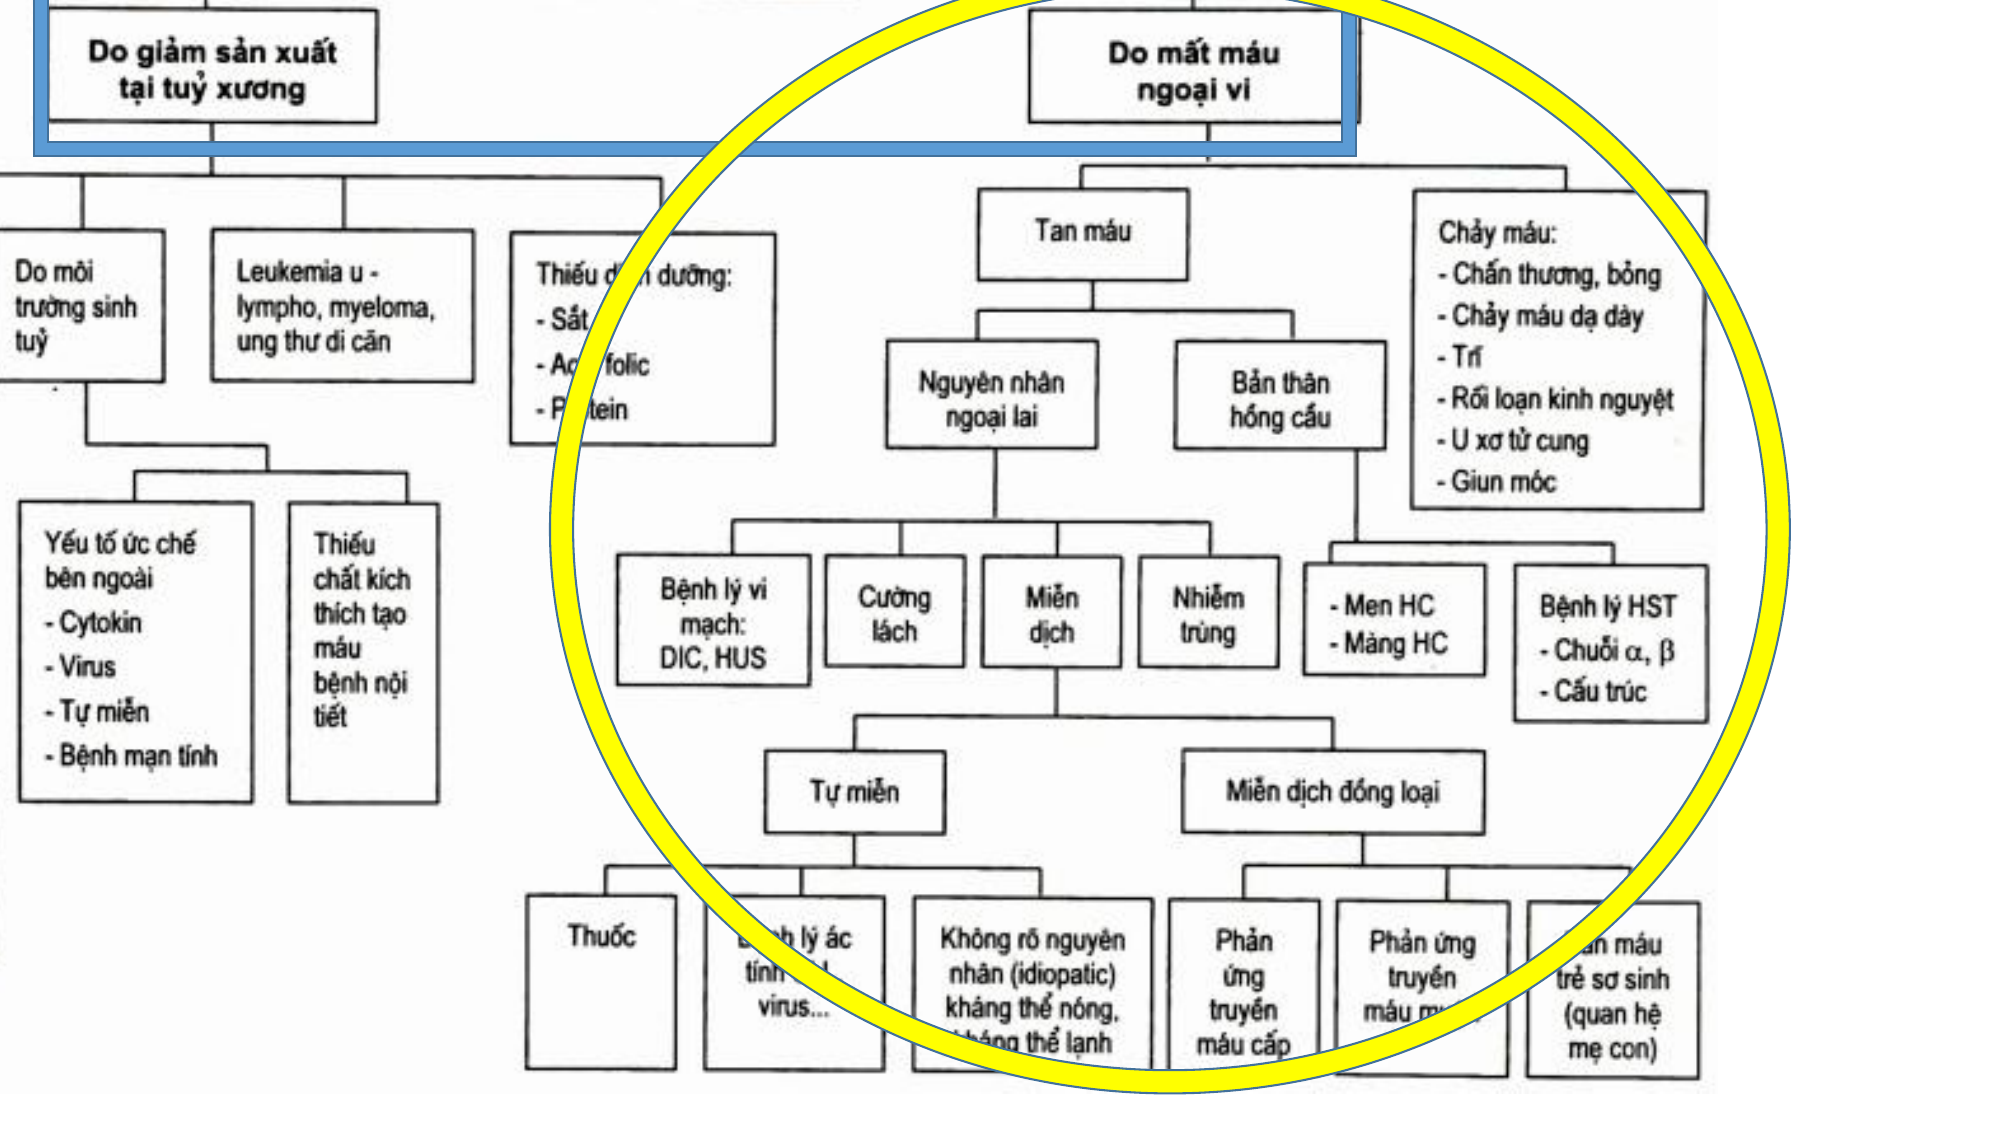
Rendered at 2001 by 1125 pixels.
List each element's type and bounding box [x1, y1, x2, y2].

picture [0, 0, 1719, 1094]
text_box [1722, 272, 1790, 787]
